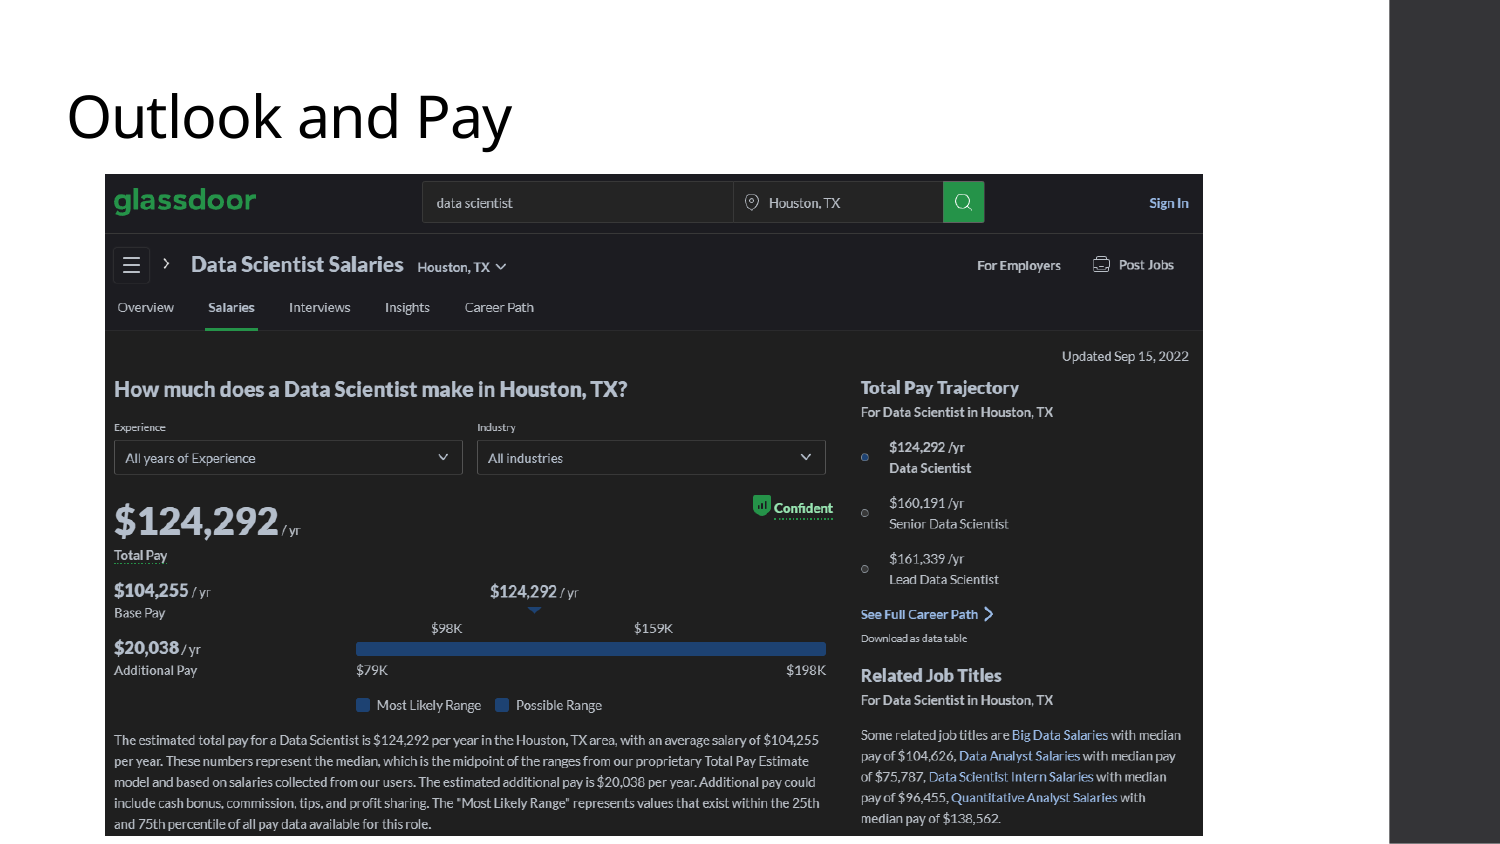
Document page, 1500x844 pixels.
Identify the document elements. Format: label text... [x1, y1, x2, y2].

title Outlook and Pay [51, 72, 1449, 167]
picture [105, 173, 1203, 836]
